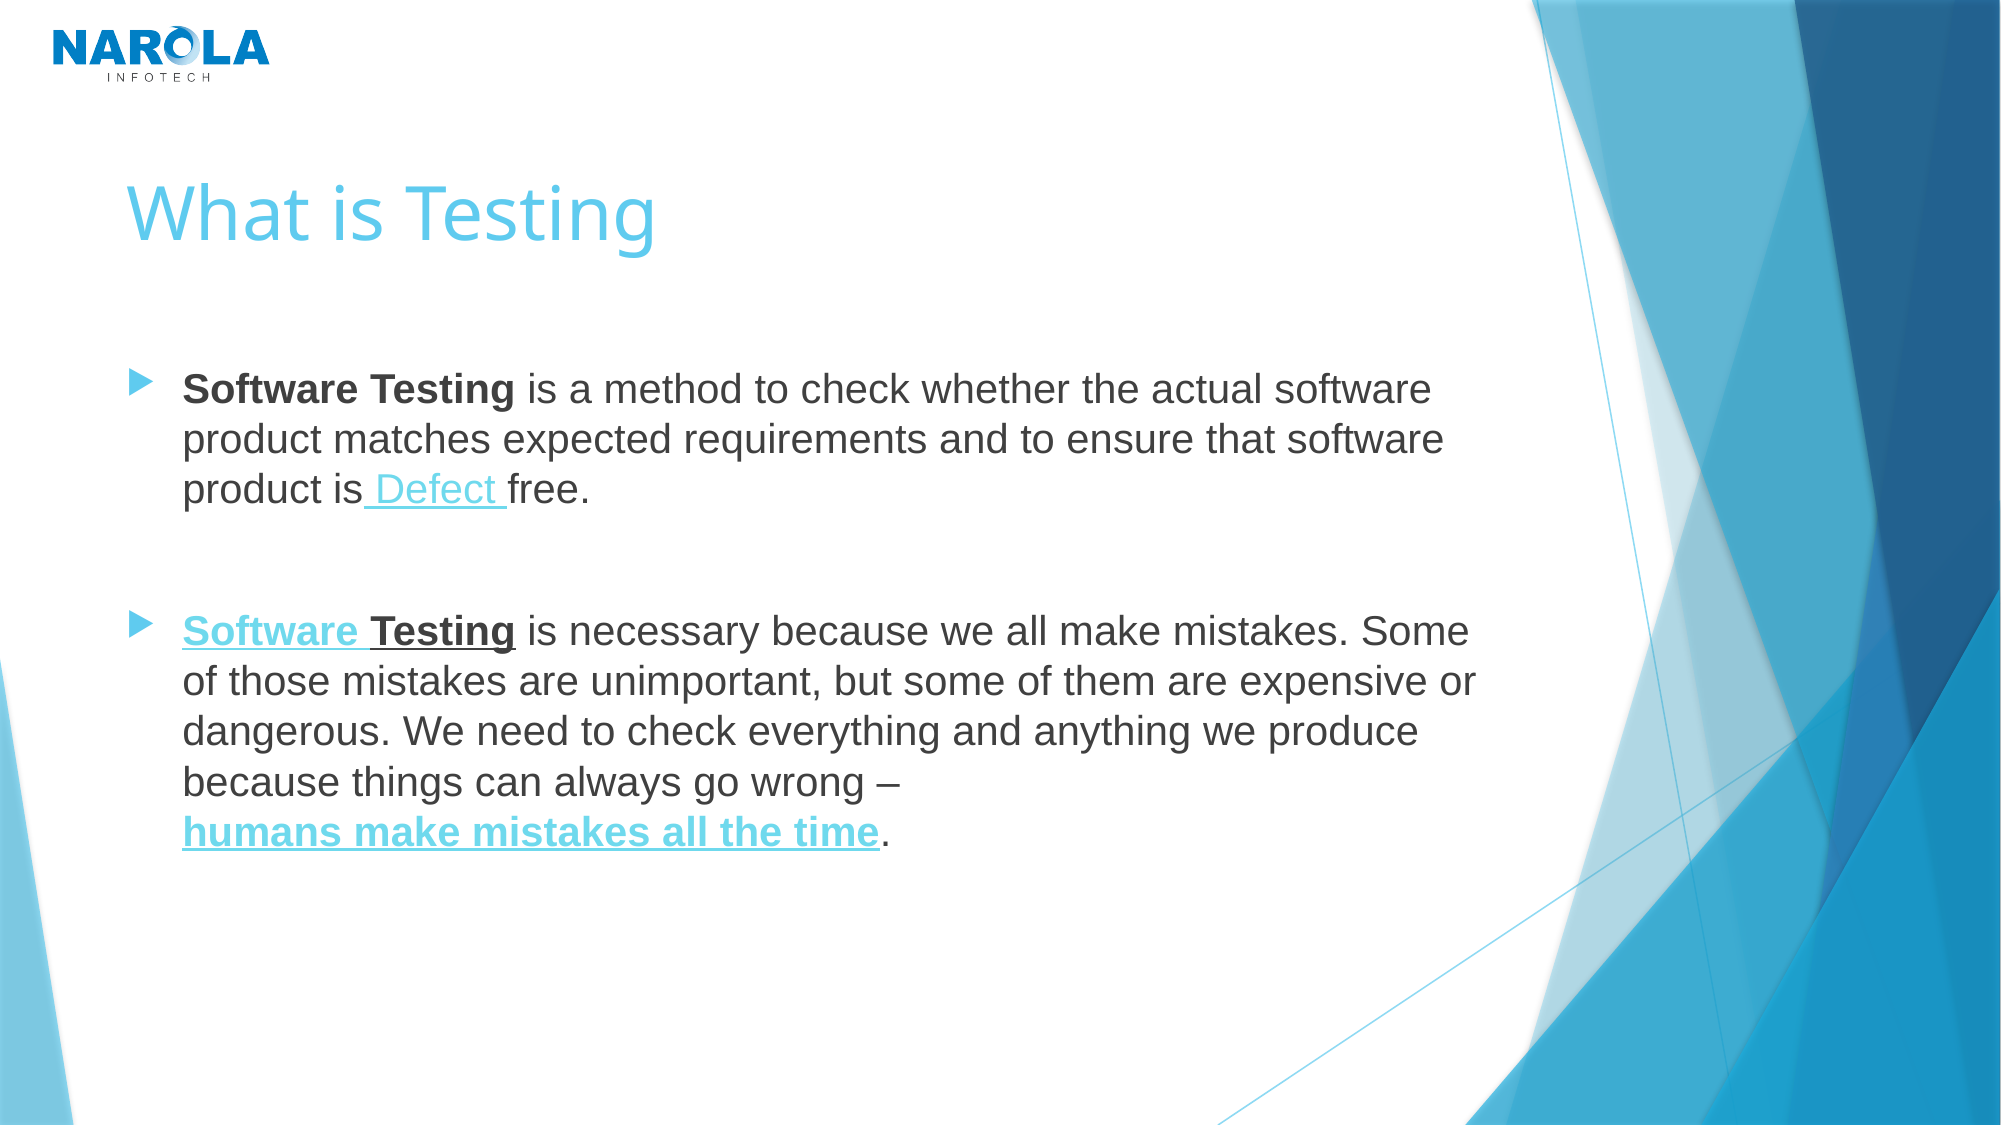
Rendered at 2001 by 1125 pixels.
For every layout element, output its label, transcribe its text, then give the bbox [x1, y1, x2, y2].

list Software Testing is a method to check whether the actual software product matches expected requirements and to ensure that software product is Defect free. Software Testing is necessary because we all make mistakes. Some of those mistakes are unimportant, but some of them are expensive or dangerous. We need to check everything and anything we produce because things can always go wrong – humans make mistakes all the time. [111, 354, 1522, 992]
title What is Testing [111, 157, 1522, 270]
picture [52, 20, 271, 82]
